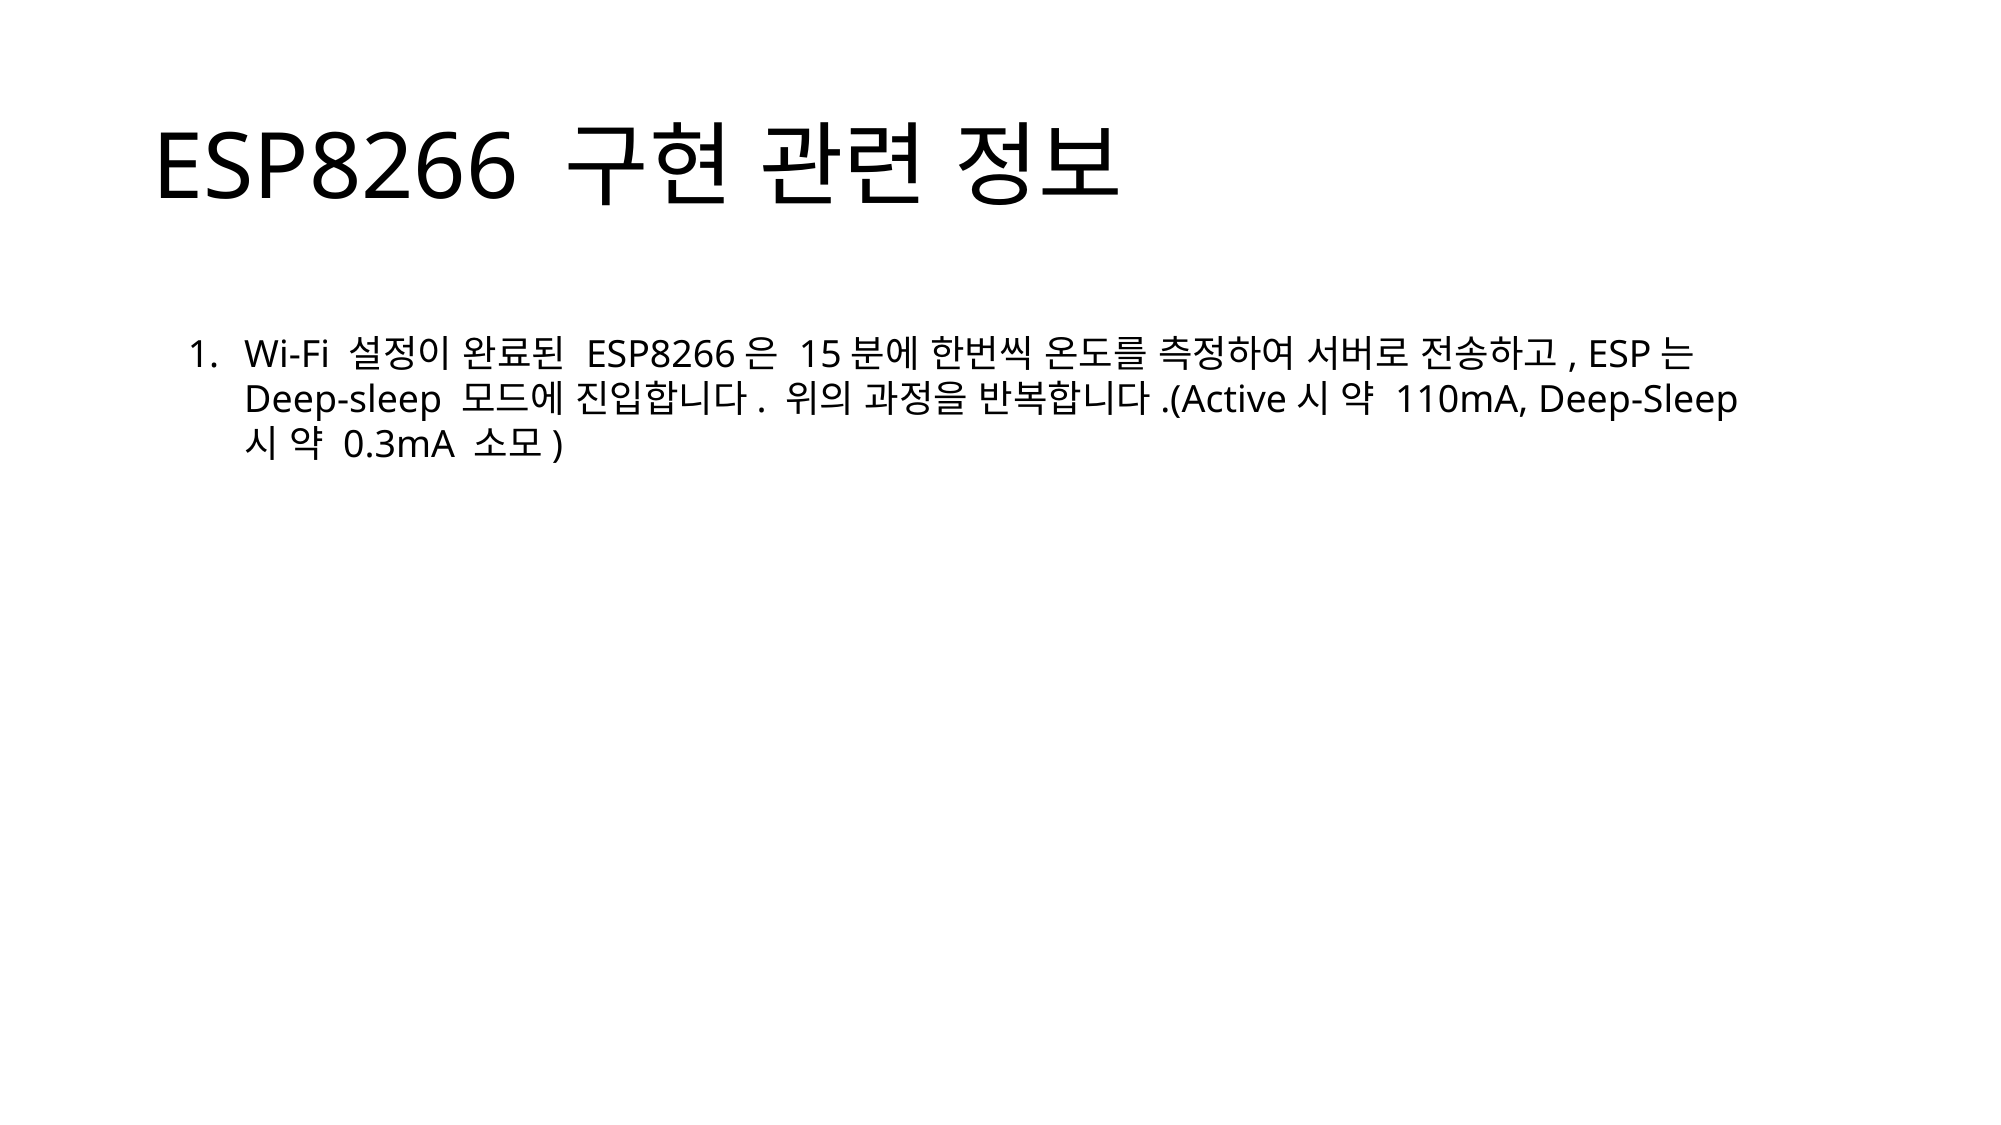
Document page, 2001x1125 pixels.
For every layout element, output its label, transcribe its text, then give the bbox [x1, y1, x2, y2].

title ESP8266 구현 관련 정보 [137, 59, 1863, 278]
text_box Wi-Fi 설정이 완료된 ESP8266은 15분에 한번씩 온도를 측정하여 서버로 전송하고, ESP는 Deep-sleep 모드에 진입합니다. 위의 과정을 반복합니다.(Active시 약 110mA, Deep-Sleep시 약 0.3mA 소모) [173, 277, 1787, 562]
